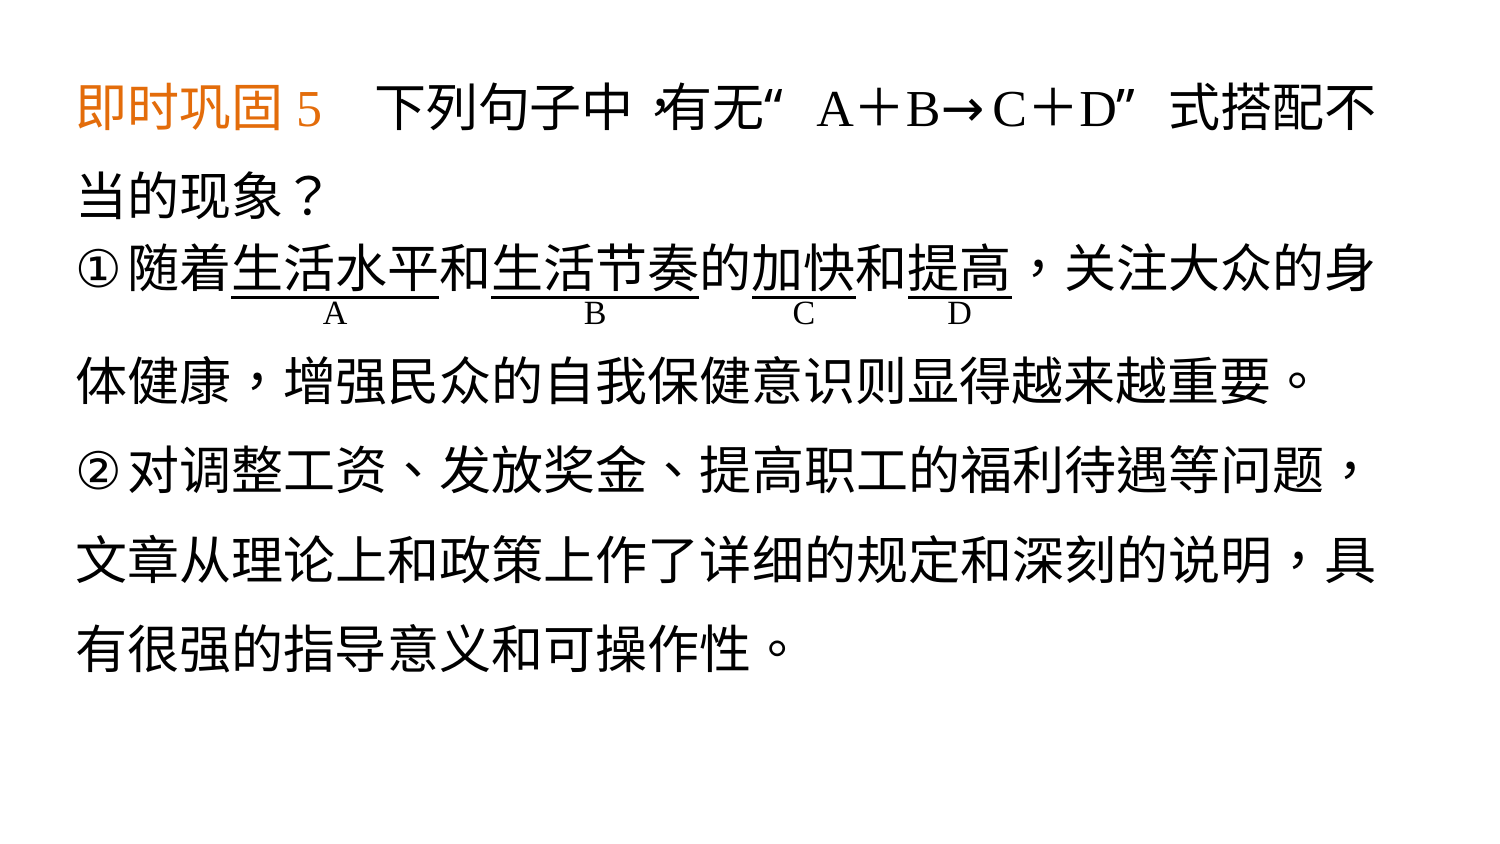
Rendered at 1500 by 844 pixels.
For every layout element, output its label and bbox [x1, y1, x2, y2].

text_box [74, 55, 1377, 780]
